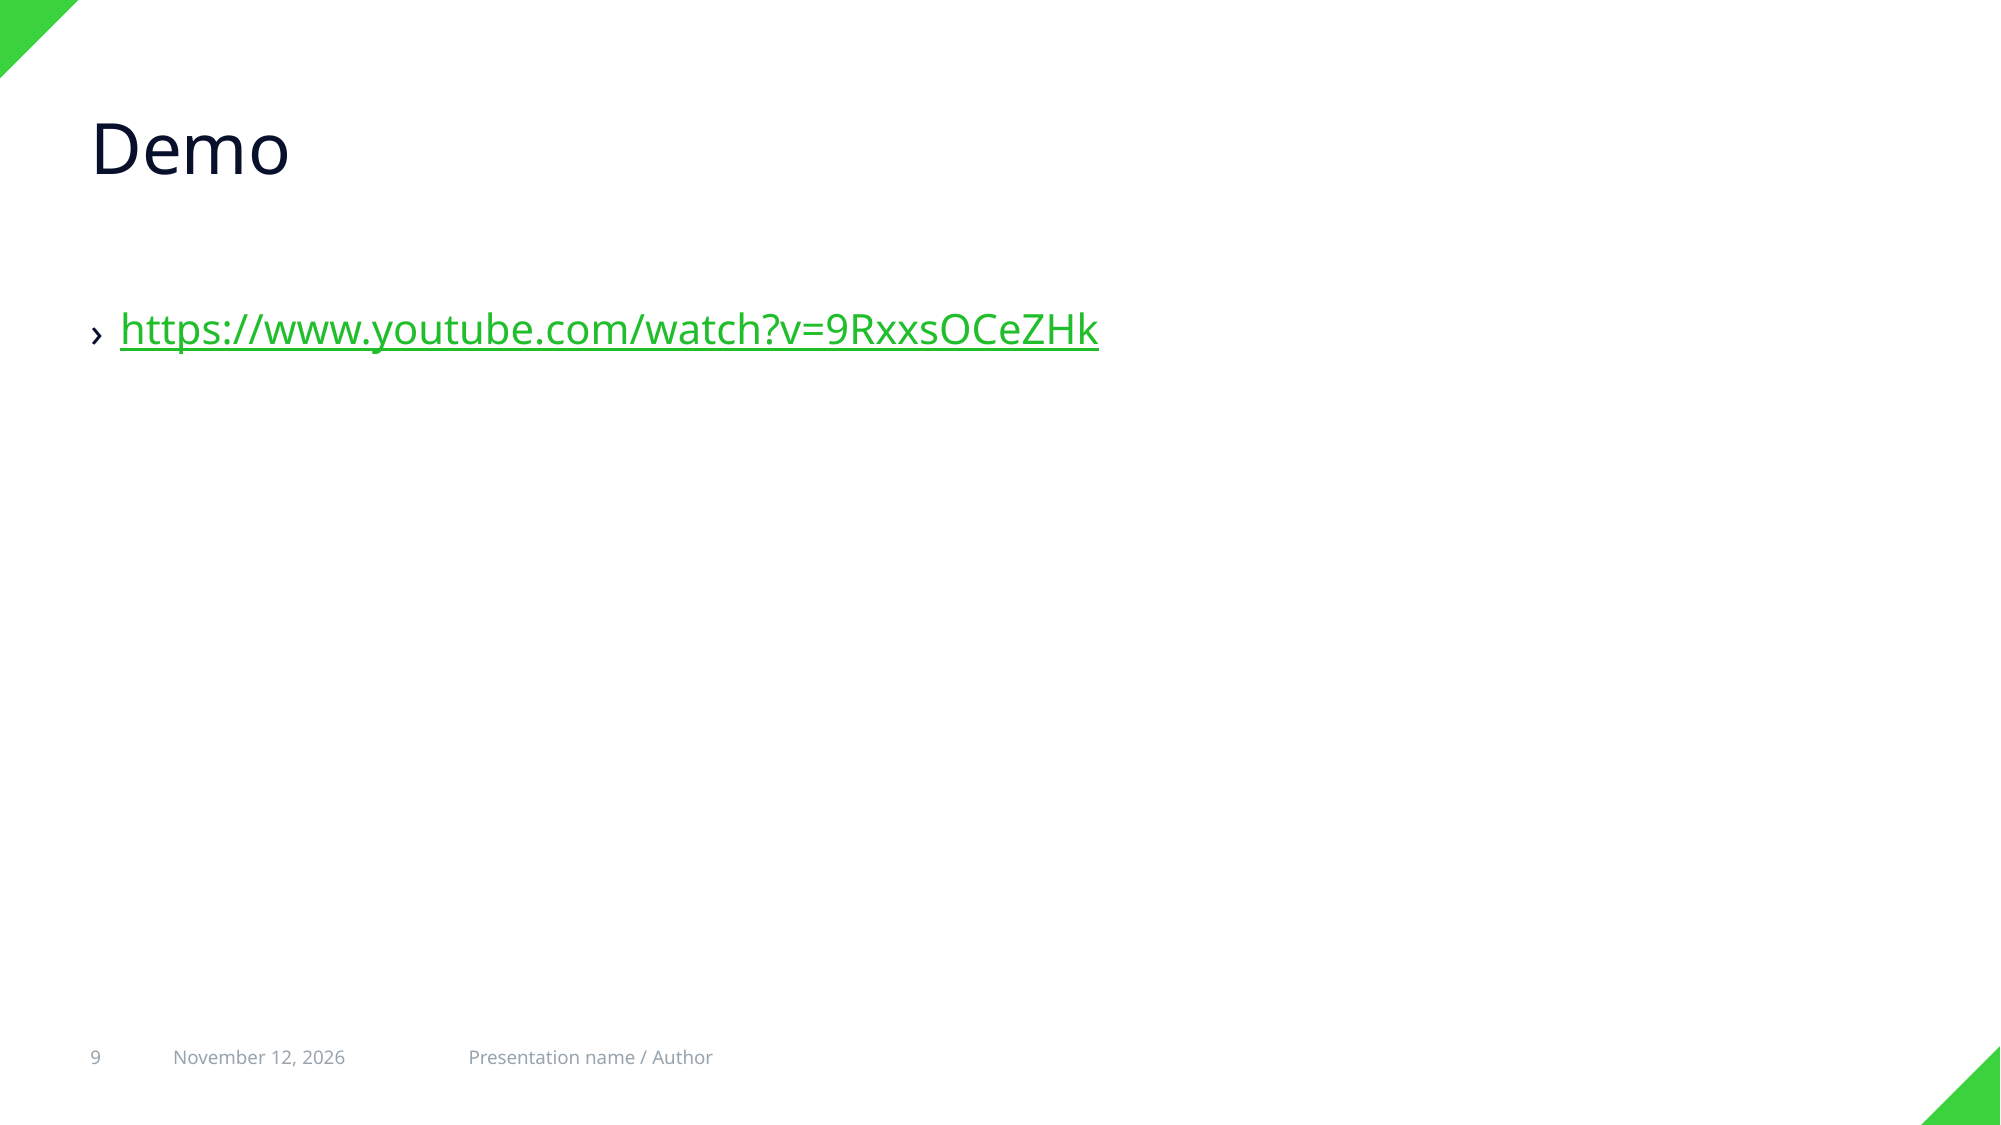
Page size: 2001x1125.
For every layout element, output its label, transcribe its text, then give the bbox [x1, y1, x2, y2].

footer Presentation name / Author [468, 1046, 1910, 1071]
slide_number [174, 1046, 468, 1071]
list https://www.youtube.com/watch?v=9RxxsOCeZHk [90, 302, 1910, 1012]
title Demo [90, 113, 1910, 268]
slide_number 9 [90, 1046, 174, 1071]
